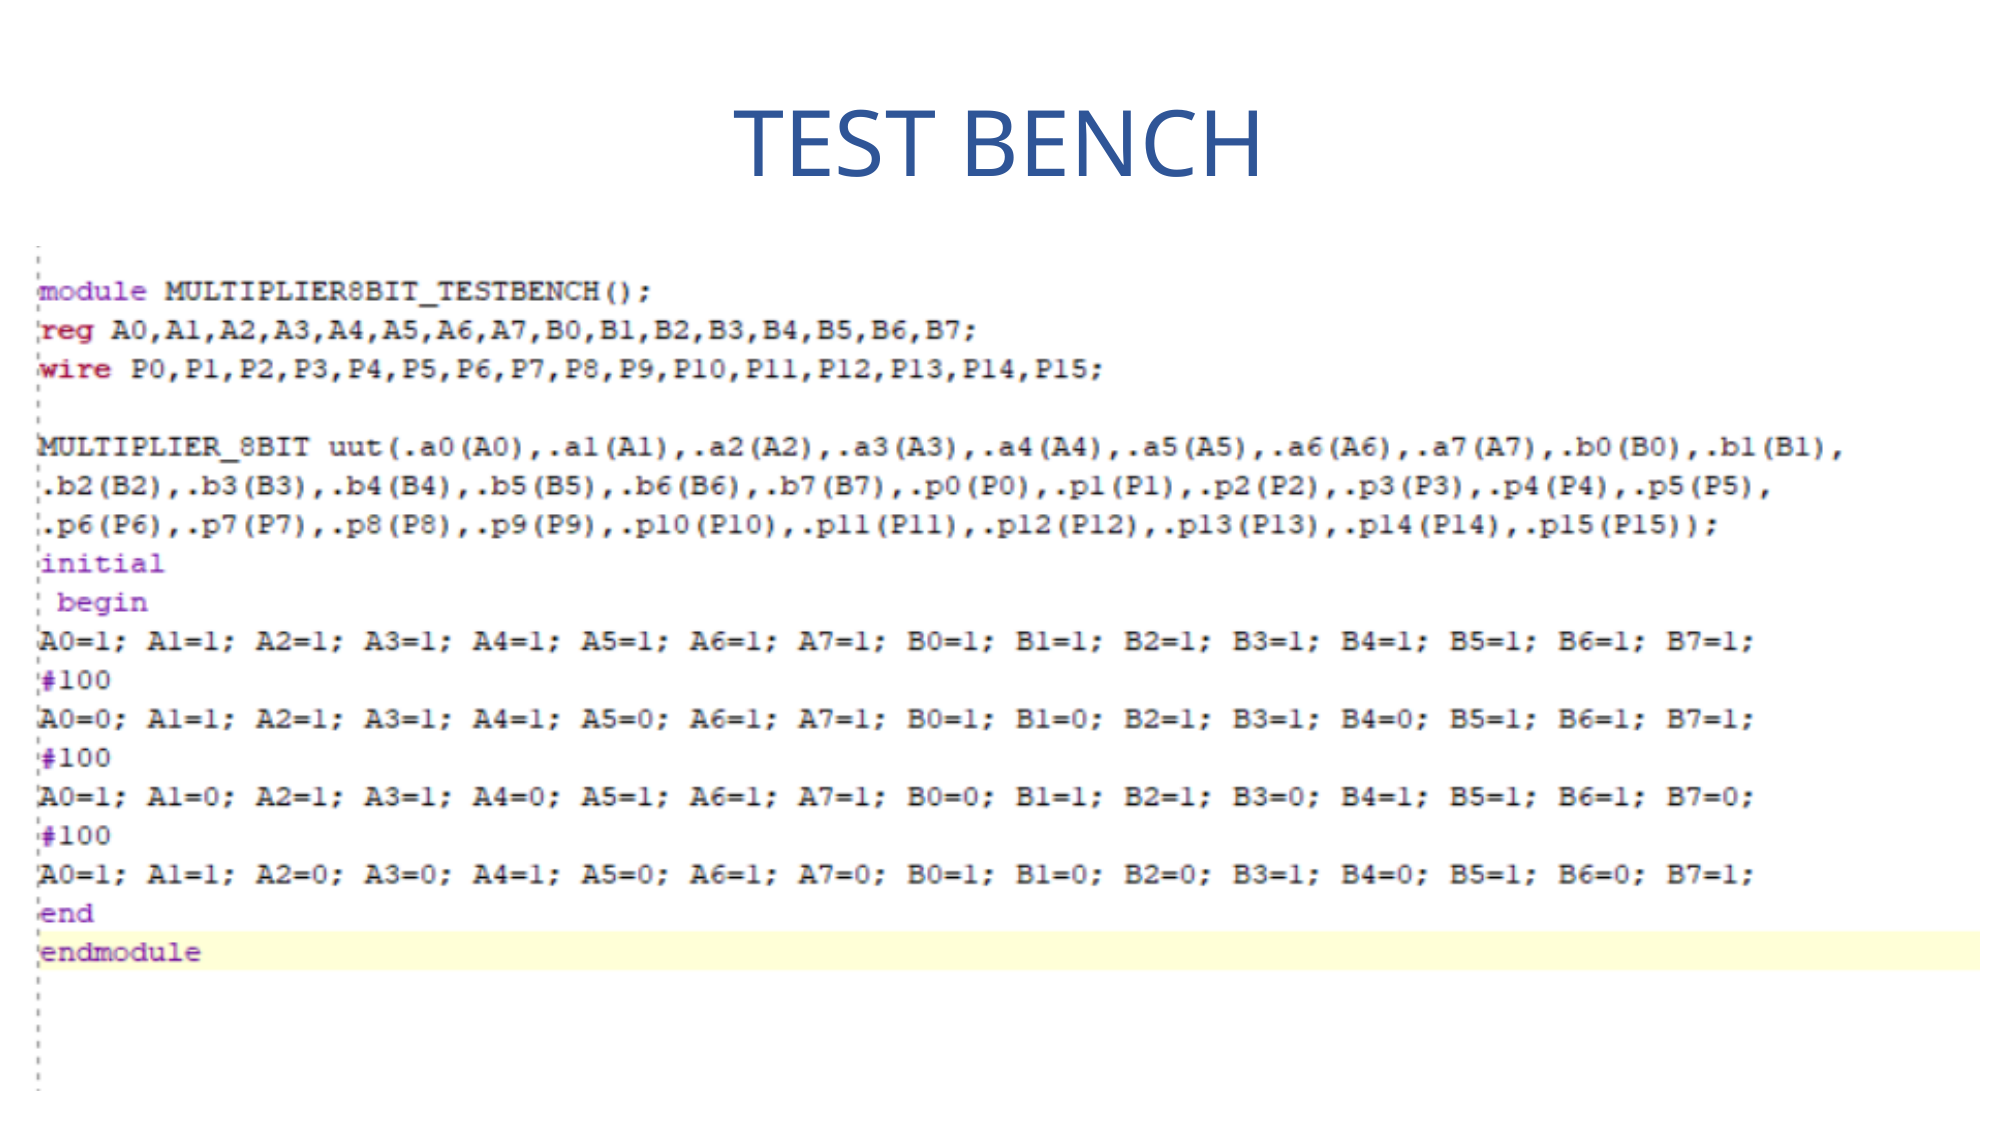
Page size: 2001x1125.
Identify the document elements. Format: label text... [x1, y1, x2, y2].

title TEST BENCH [137, 59, 1863, 235]
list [14, 246, 1980, 1091]
